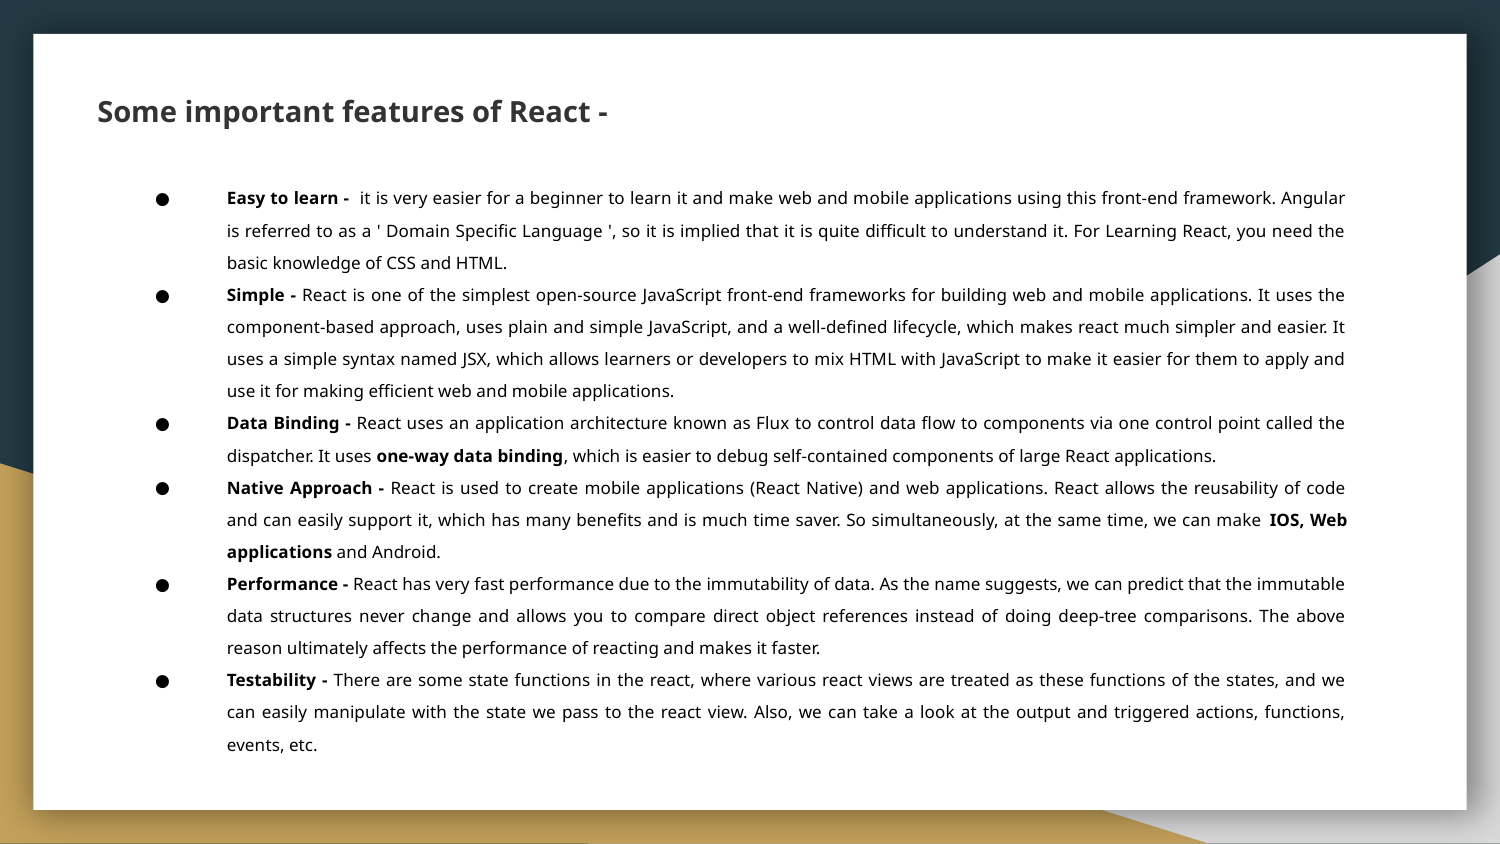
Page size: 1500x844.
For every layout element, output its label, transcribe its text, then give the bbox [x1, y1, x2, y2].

list Easy to learn - it is very easier for a beginner to learn it and make web and mobile applications using this front-end framework. Angular is referred to as a ' Domain Specific Language ', so it is implied that it is quite difficult to understand it. For Learning React, you need the basic knowledge of CSS and HTML. Simple - React is one of the simplest open-source JavaScript front-end frameworks for building web and mobile applications. It uses the component-based approach, uses plain and simple JavaScript, and a well-defined lifecycle, which makes react much simpler and easier. It uses a simple syntax named JSX, which allows learners or developers to mix HTML with JavaScript to make it easier for them to apply and use it for making efficient web and mobile applications. Data Binding - React uses an application architecture known as Flux to control data flow to components via one control point called the dispatcher. It uses one-way data binding, which is easier to debug self-contained components of large React applications. Native Approach - React is used to create mobile applications (React Native) and web applications. React allows the reusability of code and can easily support it, which has many benefits and is much time saver. So simultaneously, at the same time, we can make IOS, Web applications and Android. Performance - React has very fast performance due to the immutability of data. As the name suggests, we can predict that the immutable data structures never change and allows you to compare direct object references instead of doing deep-tree comparisons. The above reason ultimately affects the performance of reacting and makes it faster. Testability - There are some state functions in the react, where various react views are treated as these functions of the states, and we can easily manipulate with the state we pass to the react view. Also, we can take a look at the output and triggered actions, functions, events, etc. [134, 161, 1366, 773]
title Some important features of React - [82, 78, 1314, 155]
